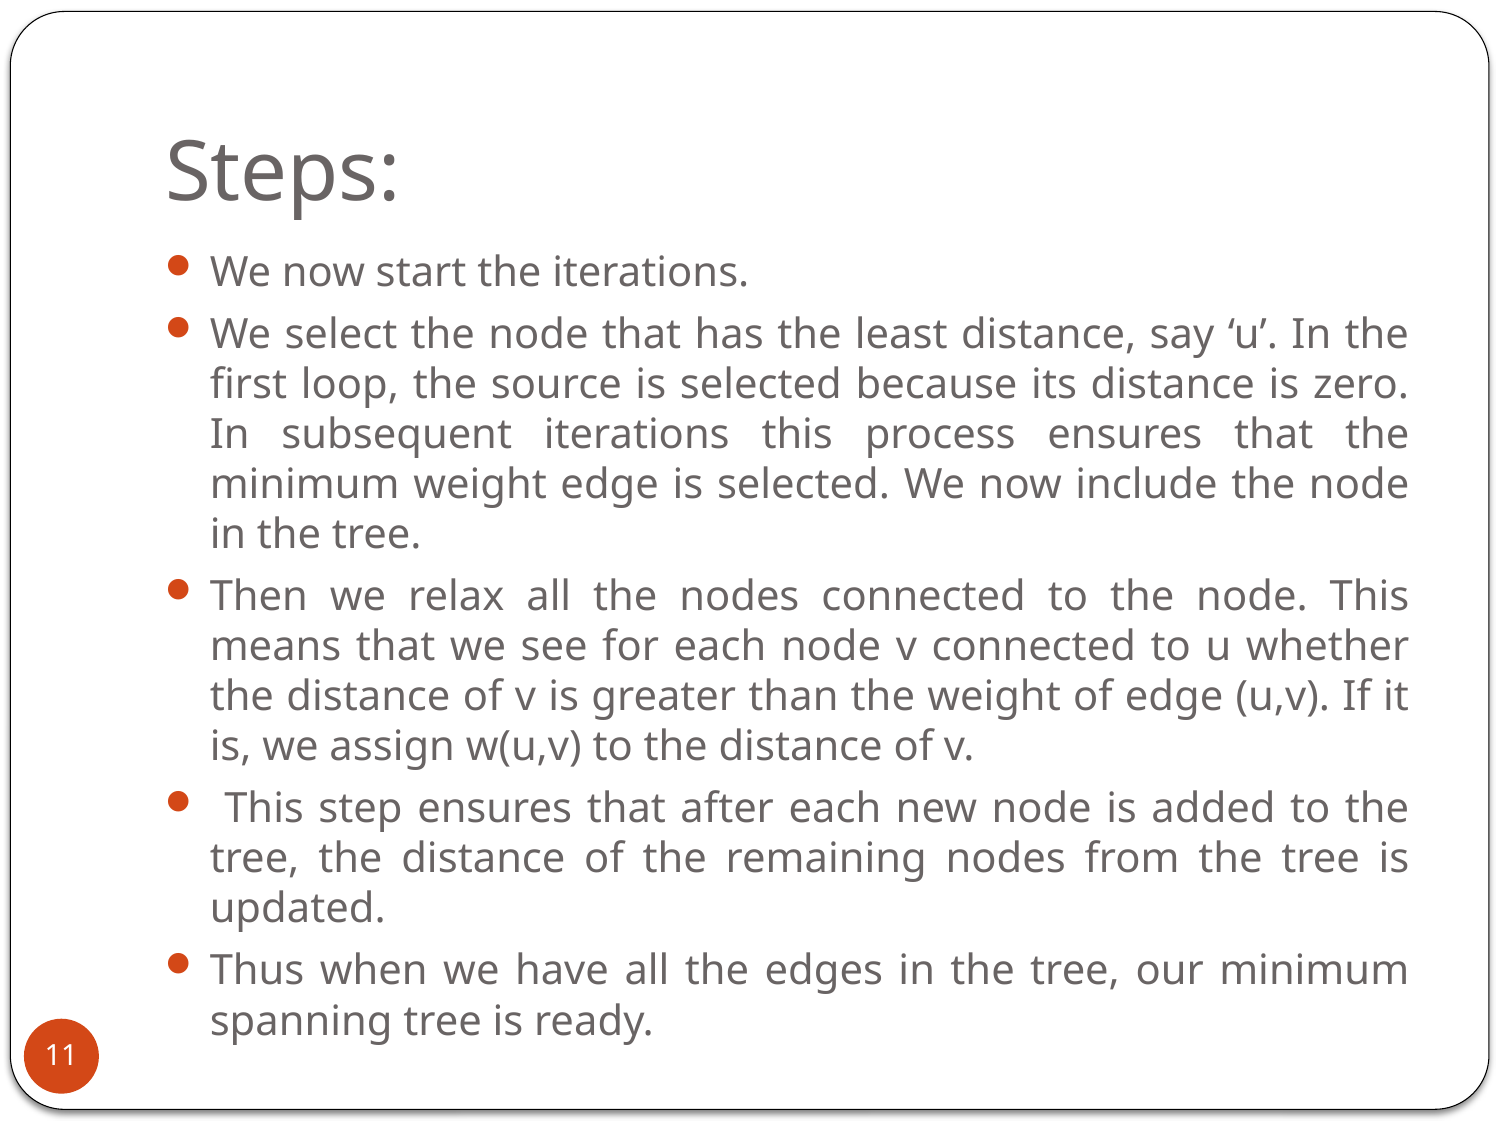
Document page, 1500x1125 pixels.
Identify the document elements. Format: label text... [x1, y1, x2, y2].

list We now start the iterations. We select the node that has the least distance, say ‘u’. In the first loop, the source is selected because its distance is zero. In subsequent iterations this process ensures that the minimum weight edge is selected. We now include the node in the tree. Then we relax all the nodes connected to the node. This means that we see for each node v connected to u whether the distance of v is greater than the weight of edge (u,v). If it is, we assign w(u,v) to the distance of v. This step ensures that after each new node is added to the tree, the distance of the remaining nodes from the tree is updated. Thus when we have all the edges in the tree, our minimum spanning tree is ready. [150, 237, 1425, 988]
slide_number 11 [23, 1018, 99, 1094]
title Steps: [150, 45, 1425, 233]
